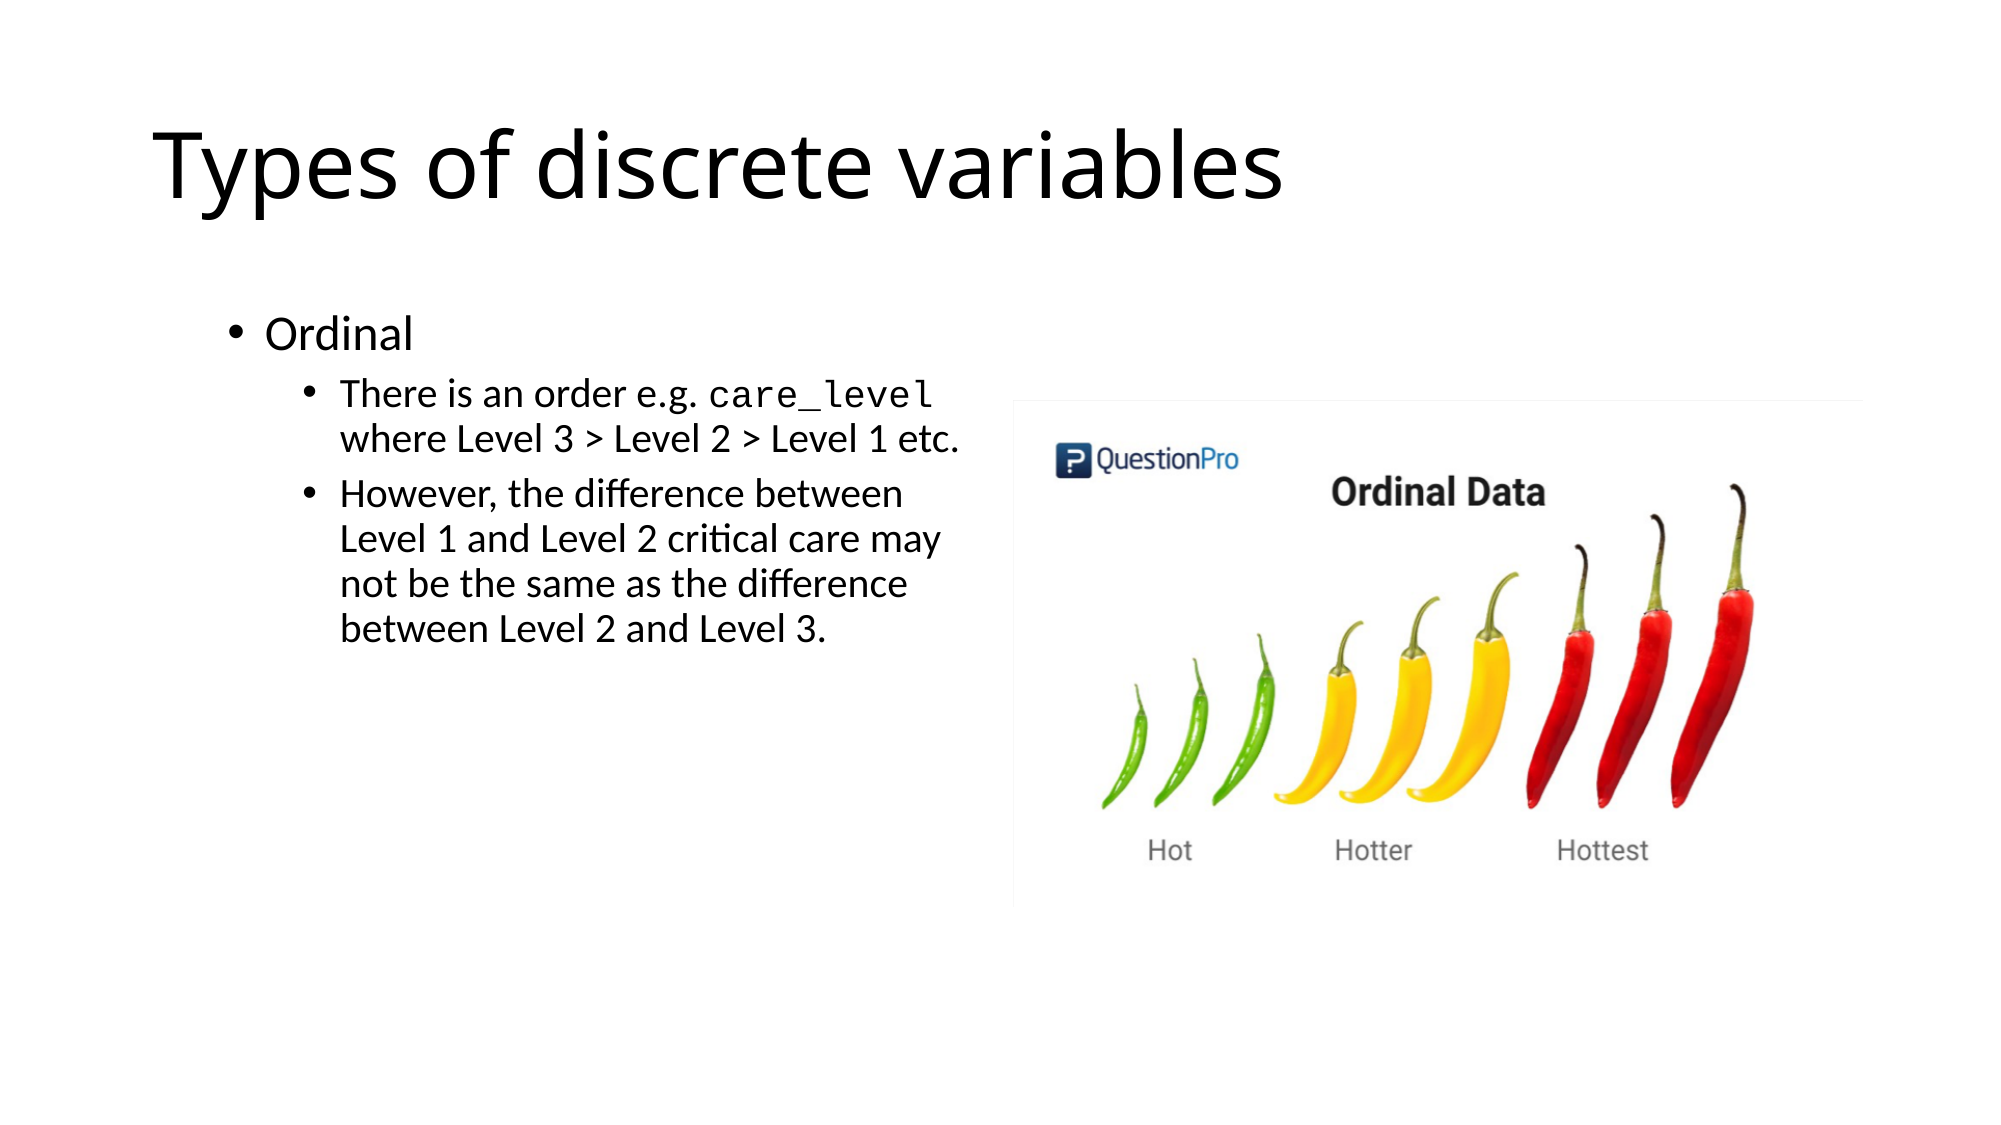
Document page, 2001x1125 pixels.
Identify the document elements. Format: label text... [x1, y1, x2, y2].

list Ordinal There is an order e.g. care_level where Level 3 > Level 2 > Level 1 etc. However, the difference between Level 1 and Level 2 critical care may not be the same as the difference between Level 2 and Level 3. [137, 299, 988, 1014]
title Types of discrete variables [137, 59, 1863, 278]
picture [1012, 399, 1863, 907]
